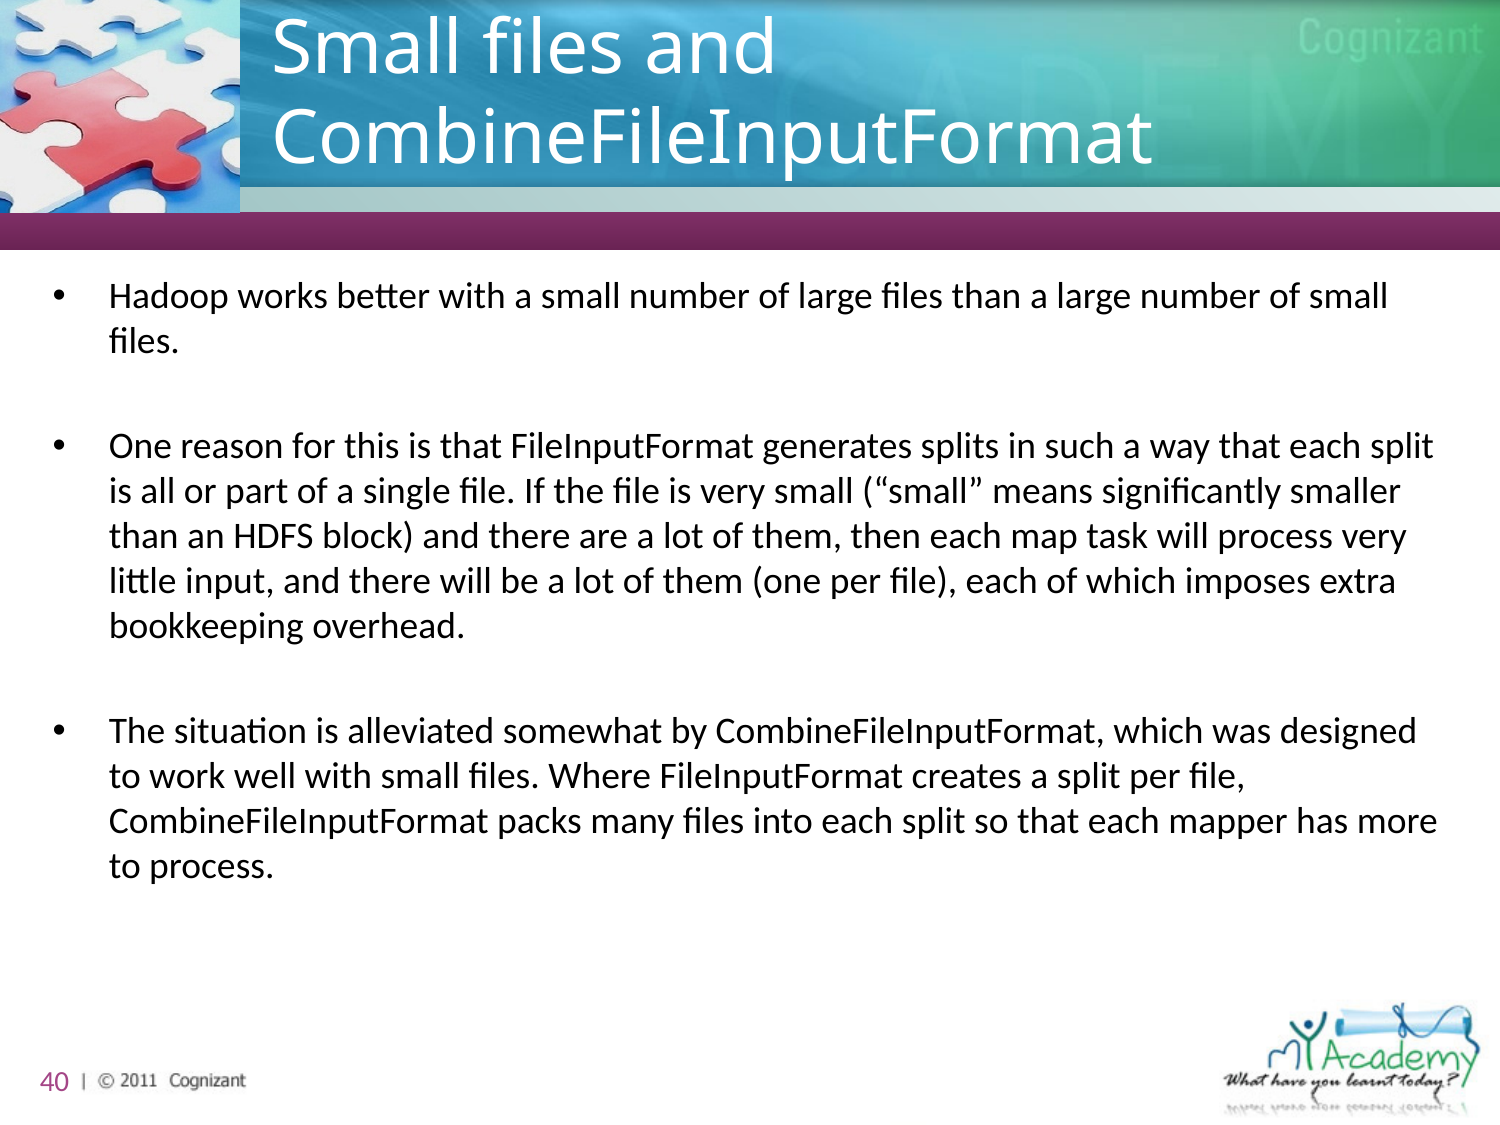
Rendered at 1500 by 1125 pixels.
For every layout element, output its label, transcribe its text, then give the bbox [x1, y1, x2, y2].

title Small files and CombineFileInputFormat [256, 0, 1494, 176]
picture [0, 250, 1500, 1125]
list Hadoop works better with a small number of large files than a large number of small files. One reason for this is that FileInputFormat generates splits in such a way that each split is all or part of a single file. If the file is very small (“small” means significantly smaller than an HDFS block) and there are a lot of them, then each map task will process very little input, and there will be a lot of them (one per file), each of which imposes extra bookkeeping overhead. The situation is alleviated somewhat by CombineFileInputFormat, which was designed to work well with small files. Where FileInputFormat creates a split per file, CombineFileInputFormat packs many files into each split so that each mapper has more to process. [37, 263, 1463, 1076]
slide_number 40 [24, 1054, 100, 1100]
picture [0, 0, 1500, 213]
